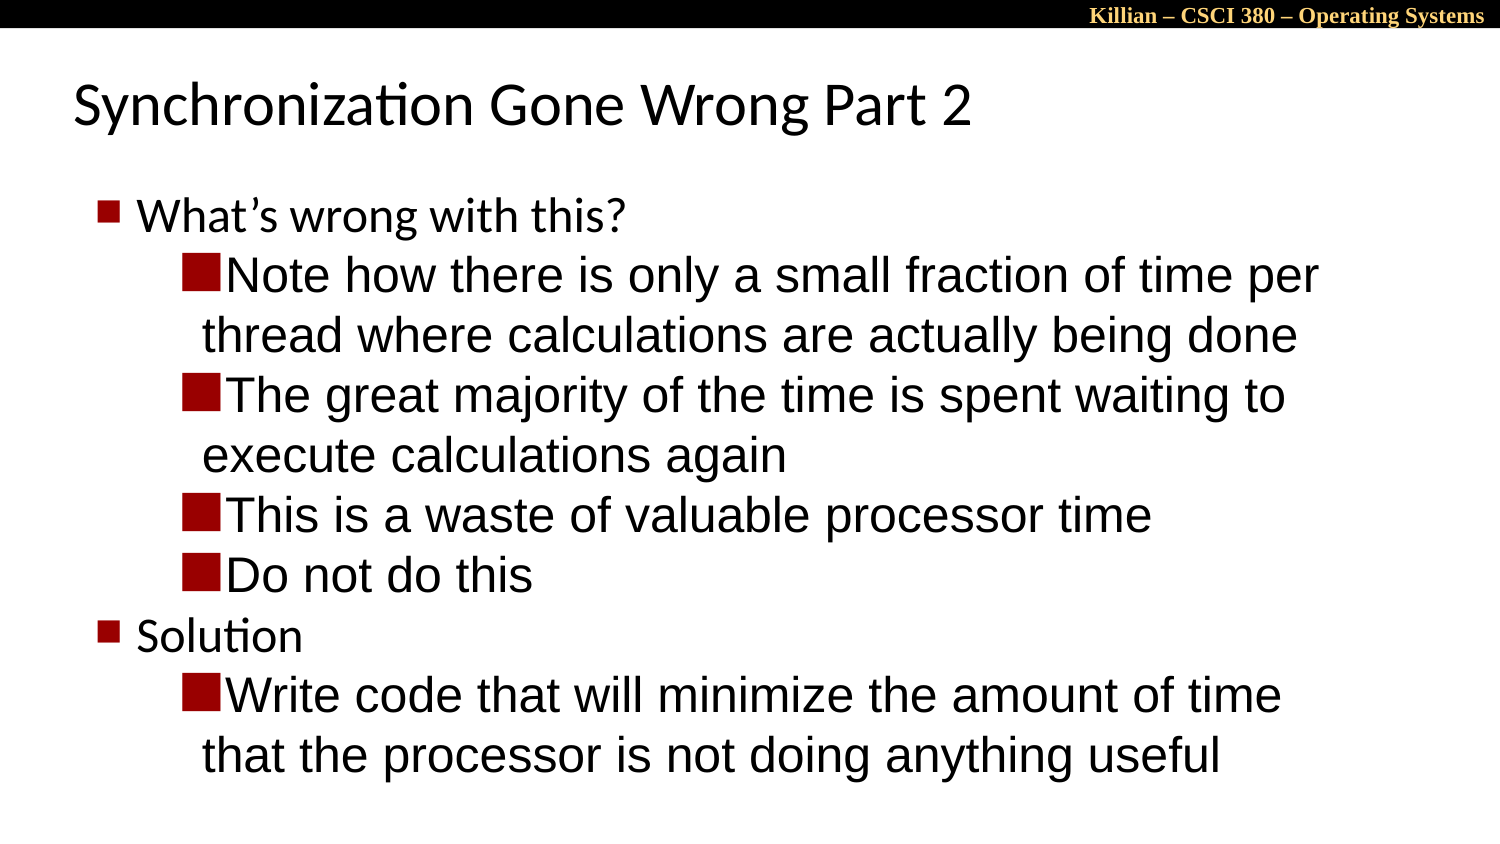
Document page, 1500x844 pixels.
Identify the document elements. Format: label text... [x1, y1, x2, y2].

title Synchronization Gone Wrong Part 2 [58, 53, 1304, 148]
list What’s wrong with this? Note how there is only a small fraction of time per thread where calculations are actually being done The great majority of the time is spent waiting to execute calculations again This is a waste of valuable processor time Do not do this Solution Write code that will minimize the amount of time that the processor is not doing anything useful [65, 167, 1361, 780]
